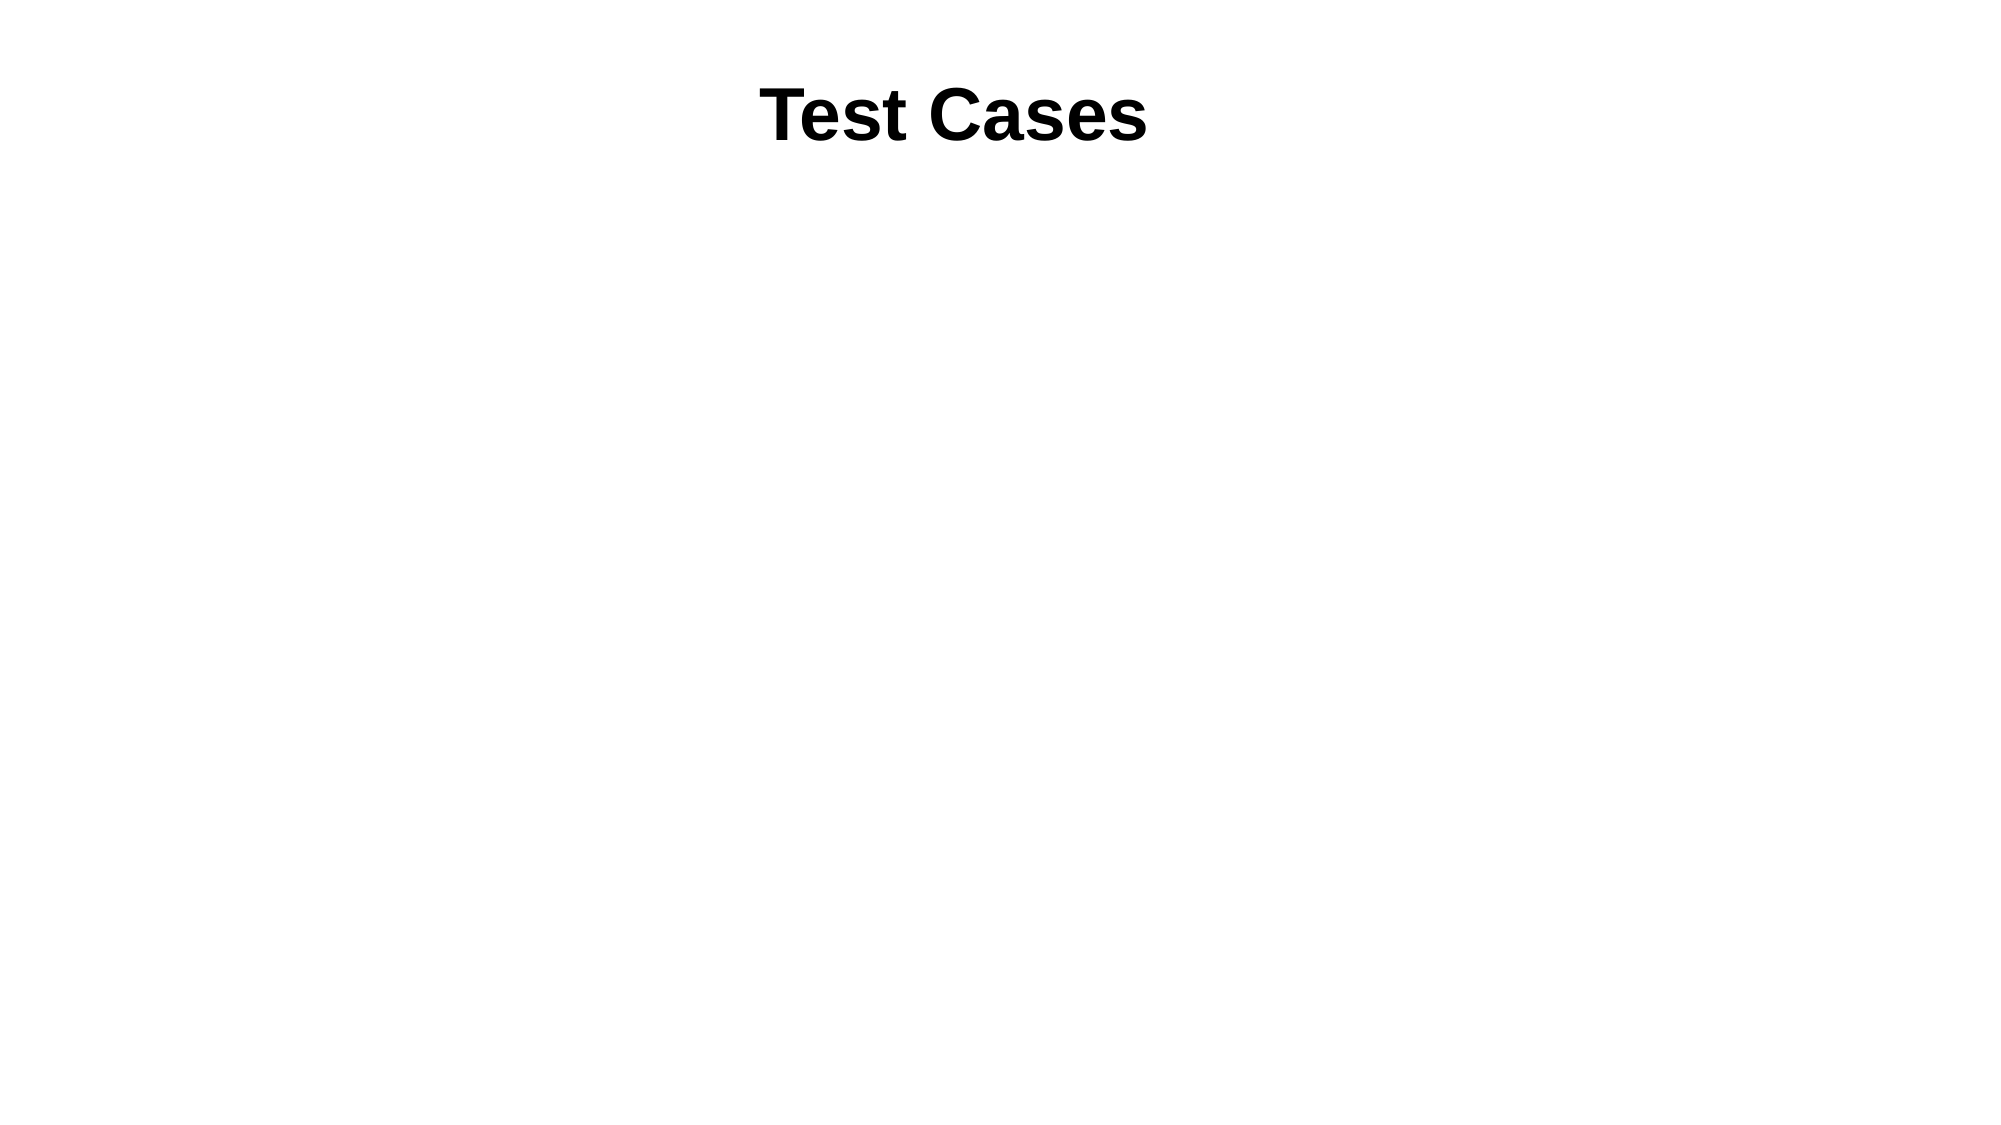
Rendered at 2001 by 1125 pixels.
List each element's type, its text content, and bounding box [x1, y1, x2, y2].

text_box Test Cases [454, 58, 1455, 164]
